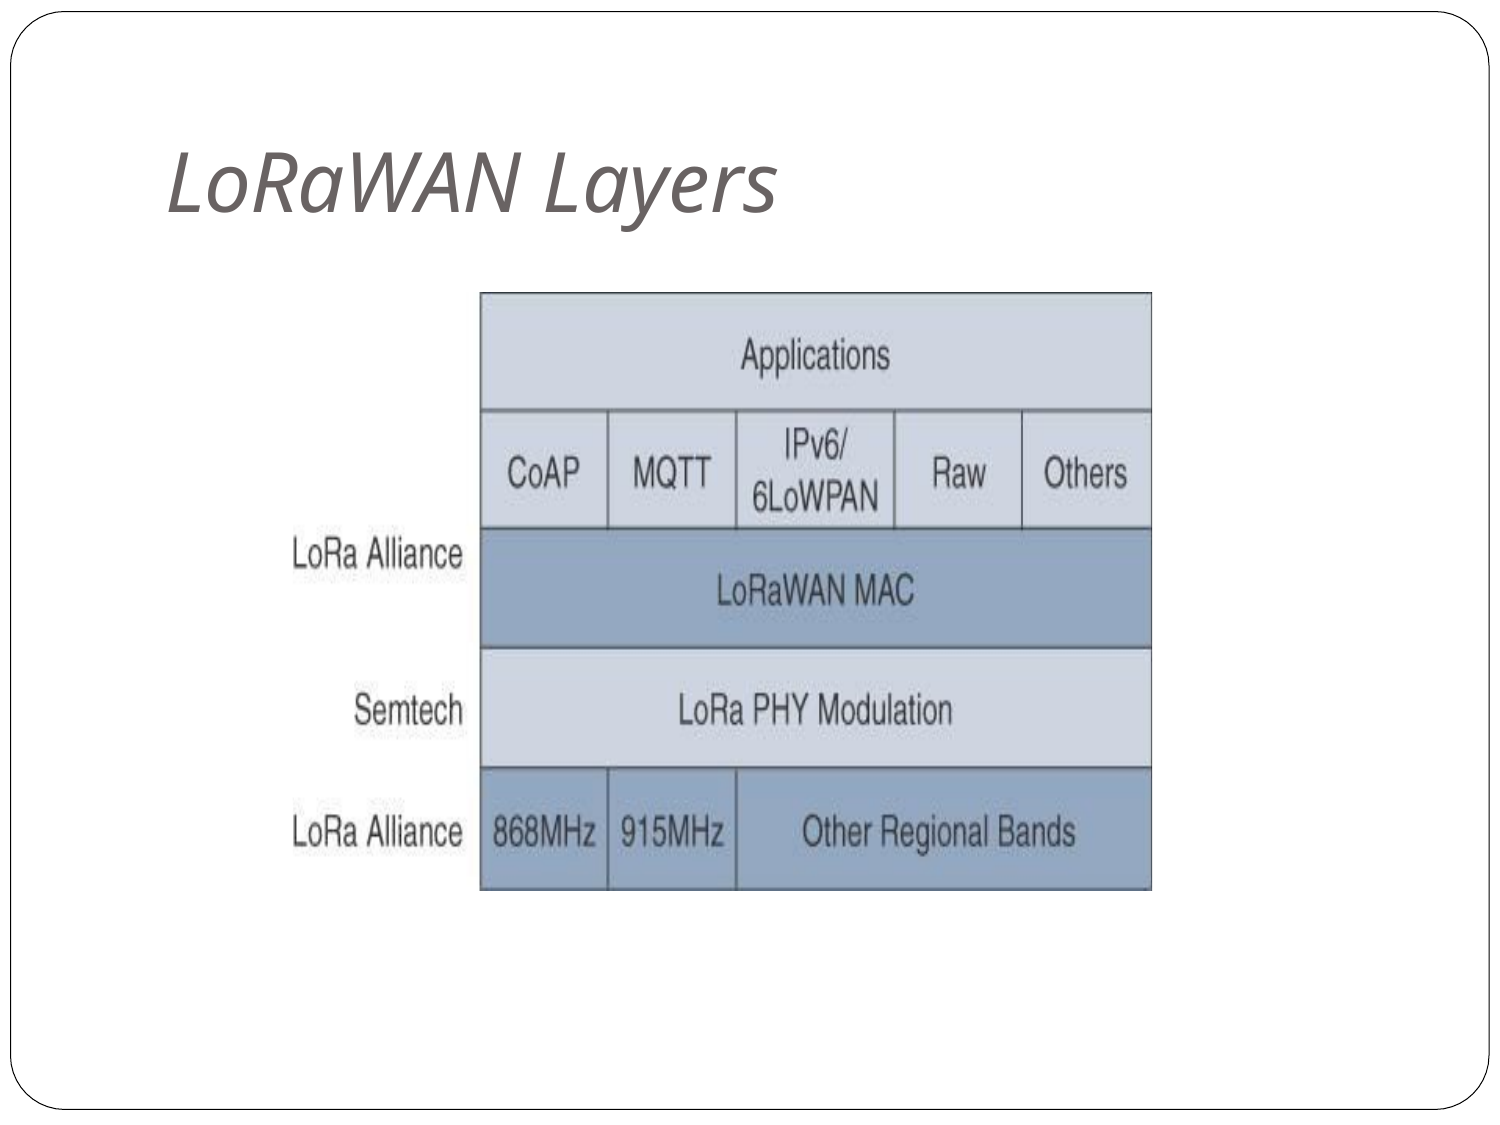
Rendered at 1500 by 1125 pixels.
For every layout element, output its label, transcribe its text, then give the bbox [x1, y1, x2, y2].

title LoRaWAN Layers [37, 54, 1463, 317]
text_box [292, 292, 1153, 891]
